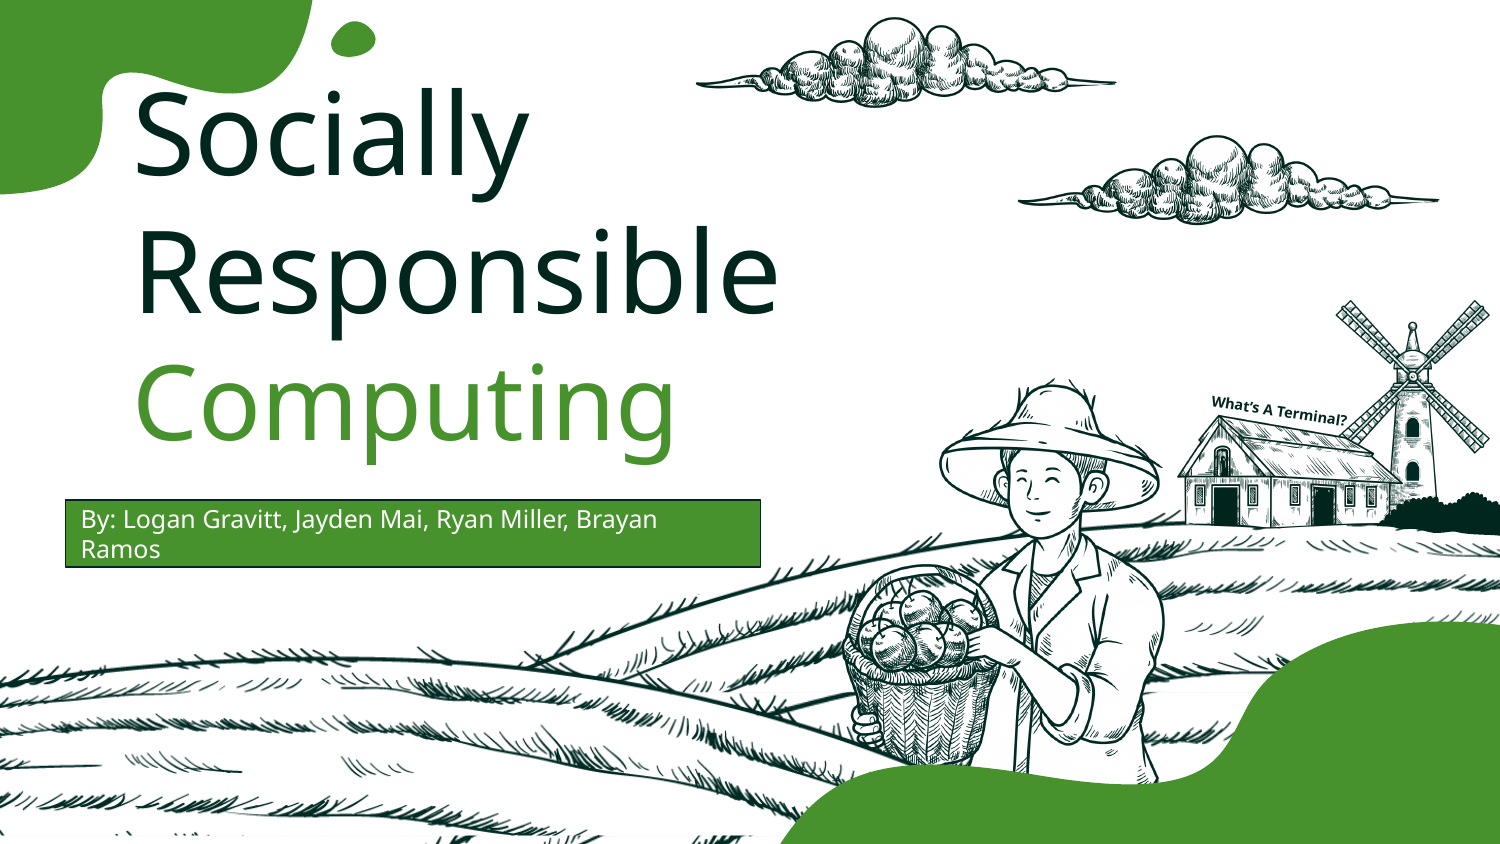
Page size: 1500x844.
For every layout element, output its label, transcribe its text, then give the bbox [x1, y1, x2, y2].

picture [0, 295, 1500, 844]
picture [693, 10, 1119, 114]
title Socially Responsible Computing [117, 107, 996, 477]
subtitle By: Logan Gravitt, Jayden Mai, Ryan Miller, Brayan Ramos [65, 499, 437, 567]
text_box What’s A Terminal? [1195, 374, 1326, 410]
picture [1015, 128, 1442, 232]
